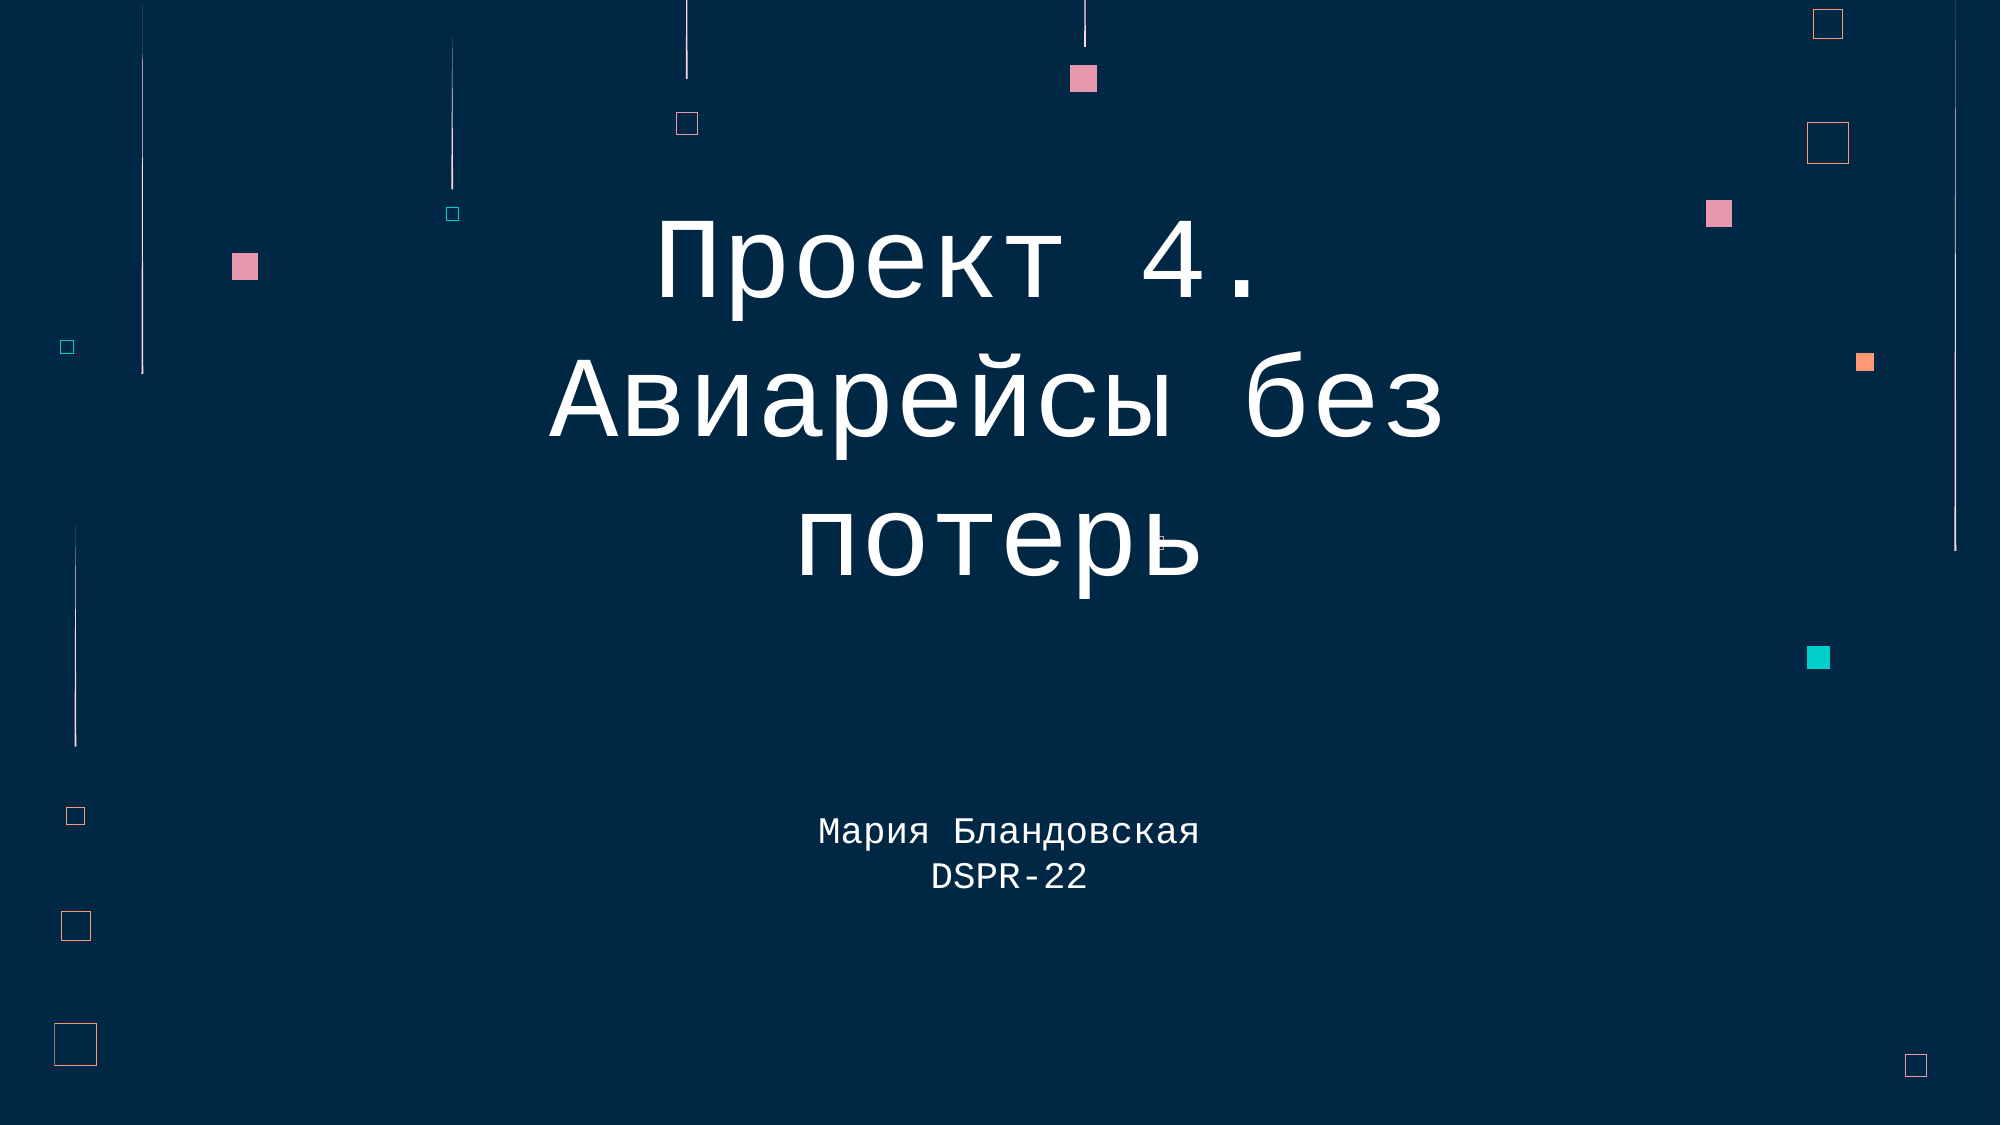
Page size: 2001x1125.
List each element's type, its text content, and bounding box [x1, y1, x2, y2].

subtitle Мария Бландовская DSPR-22 [249, 790, 1750, 1063]
title Проект 4. Авиарейсы без потерь [341, 164, 1659, 614]
